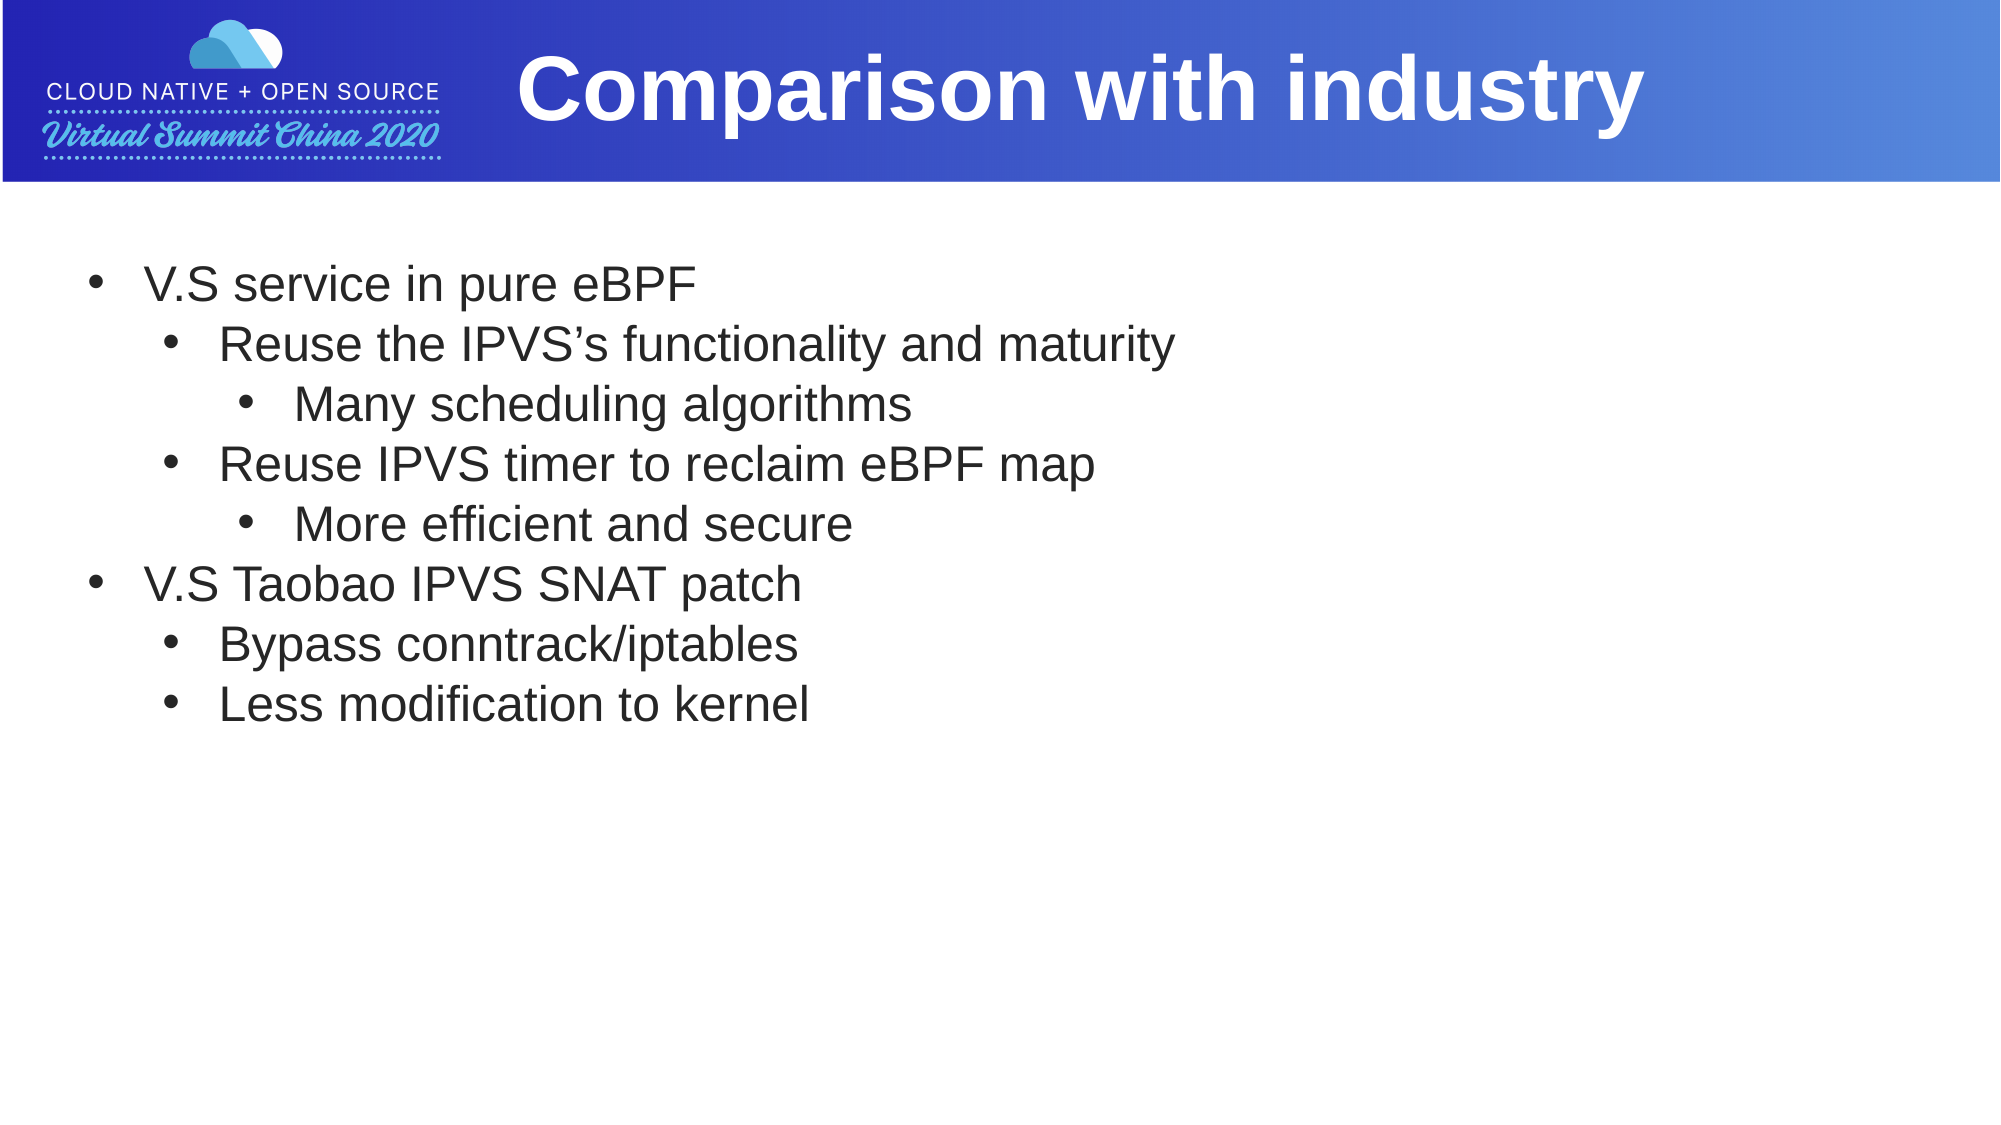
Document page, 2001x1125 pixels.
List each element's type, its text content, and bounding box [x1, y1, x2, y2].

text_box Comparison with industry [501, 0, 1920, 182]
text_box V.S service in pure eBPF Reuse the IPVS’s functionality and maturity Many scheduling algorithms Reuse IPVS timer to reclaim eBPF map More efficient and secure V.S Taobao IPVS SNAT patch Bypass conntrack/iptables Less modification to kernel [72, 244, 1468, 800]
picture [0, 0, 2000, 1125]
